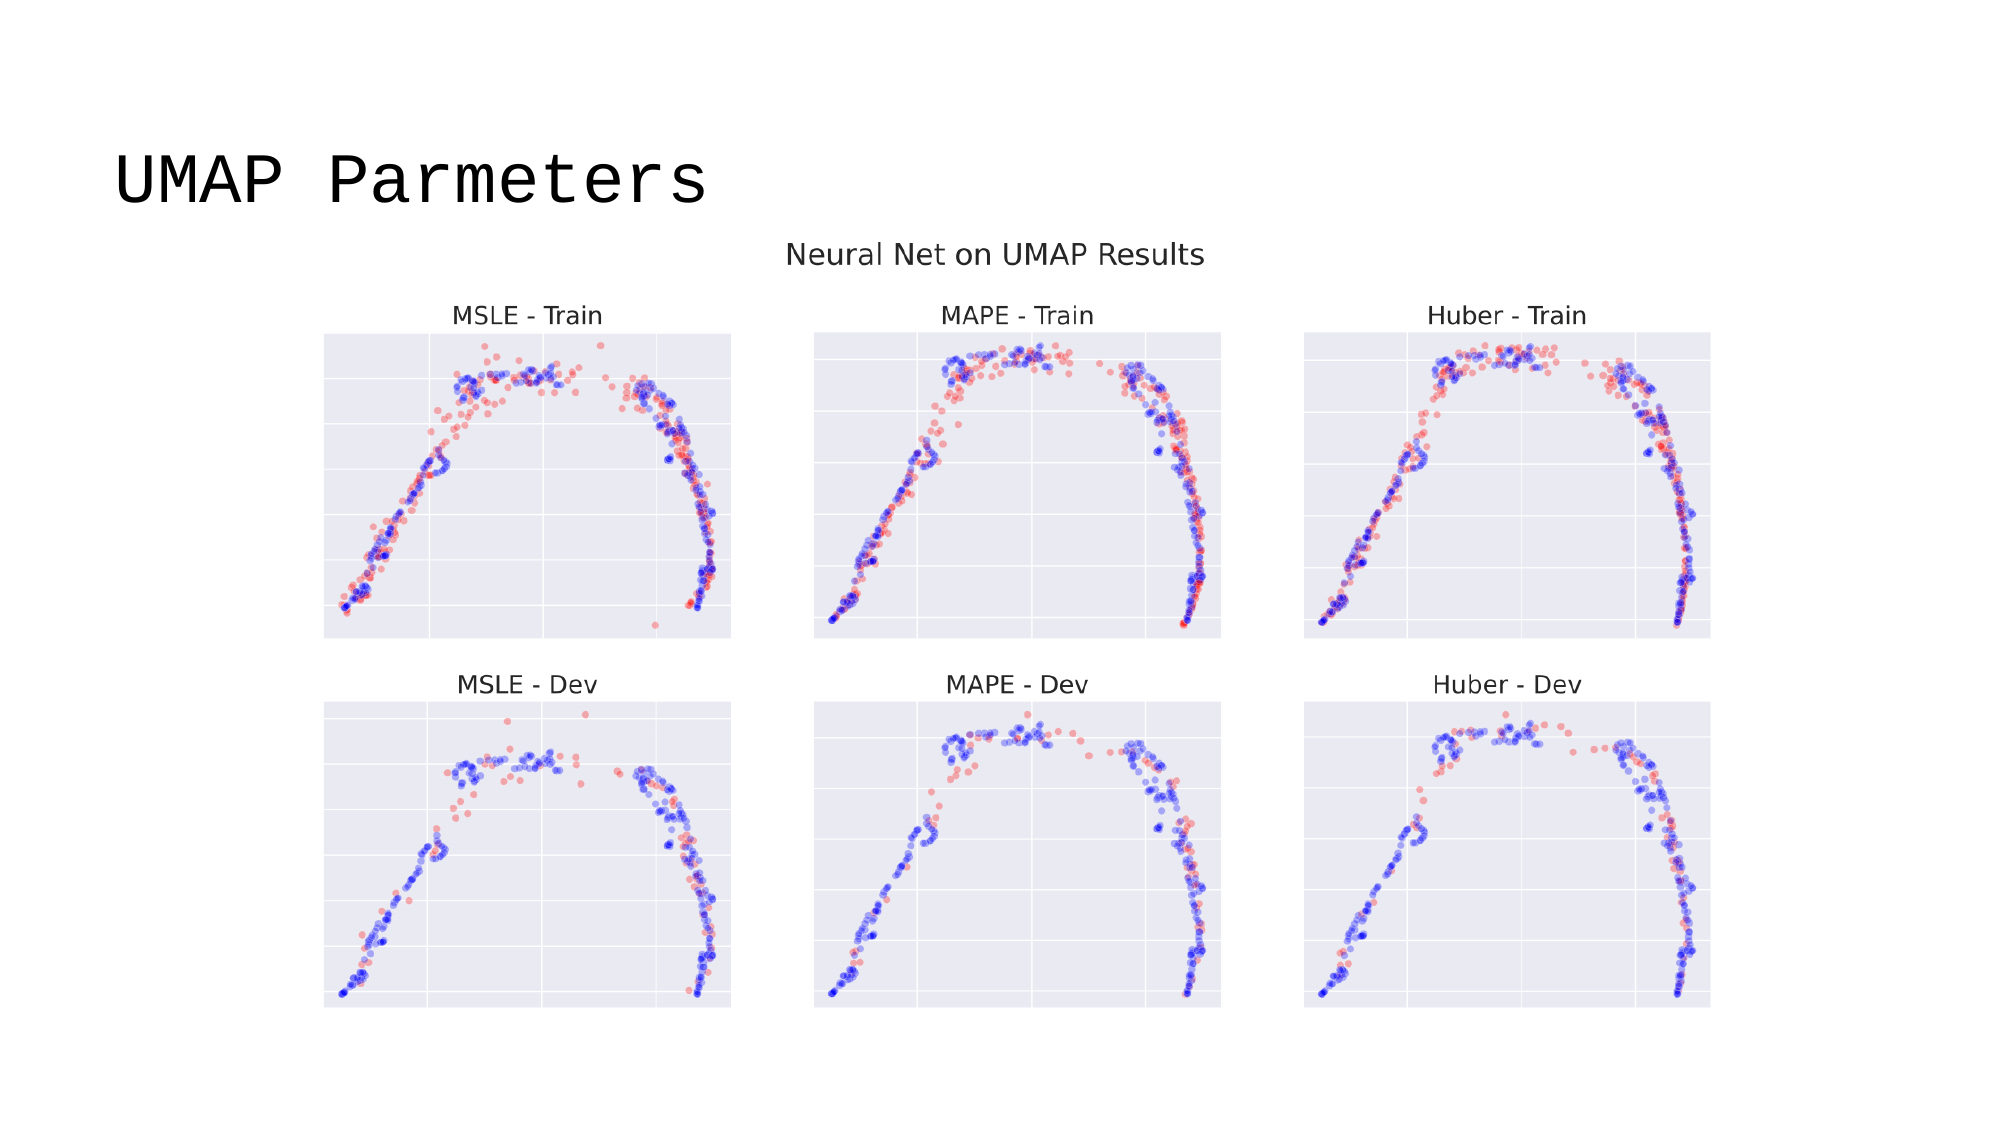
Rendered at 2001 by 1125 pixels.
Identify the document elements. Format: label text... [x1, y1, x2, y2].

title UMAP Parmeters [99, 112, 1294, 224]
picture [99, 224, 1890, 1120]
